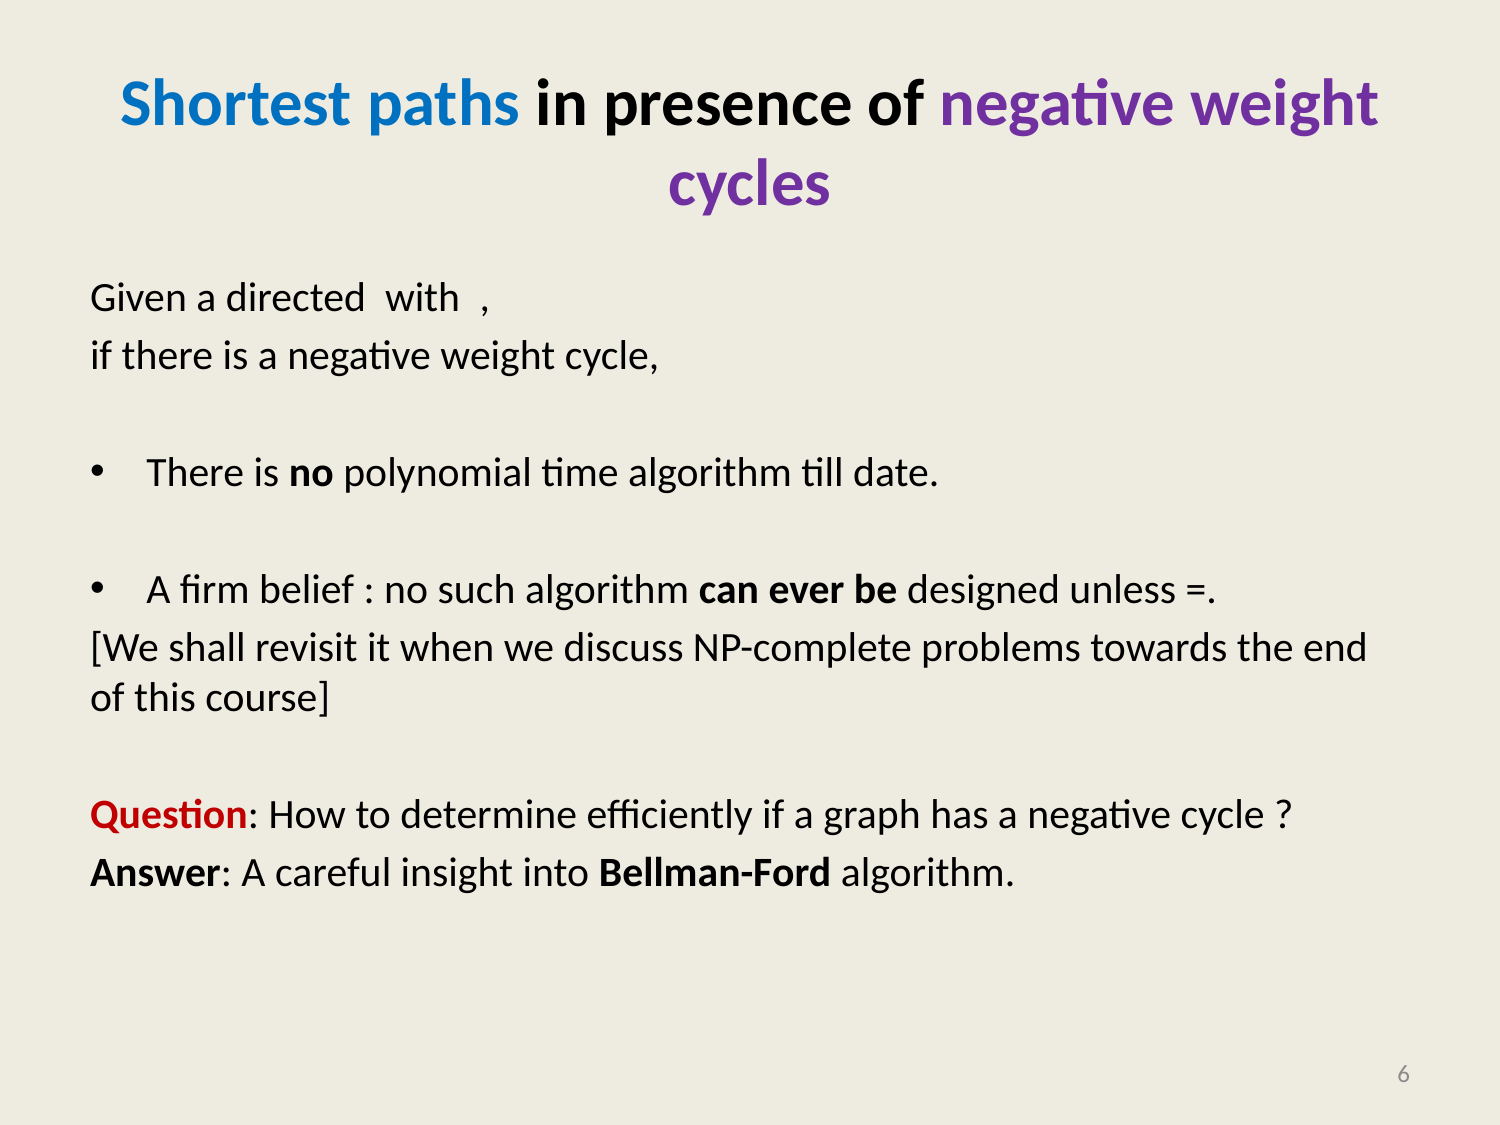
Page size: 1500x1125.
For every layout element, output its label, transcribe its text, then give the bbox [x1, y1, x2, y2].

slide_number 6 [1074, 1042, 1425, 1103]
title Shortest paths in presence of negative weight cycles [75, 45, 1425, 233]
